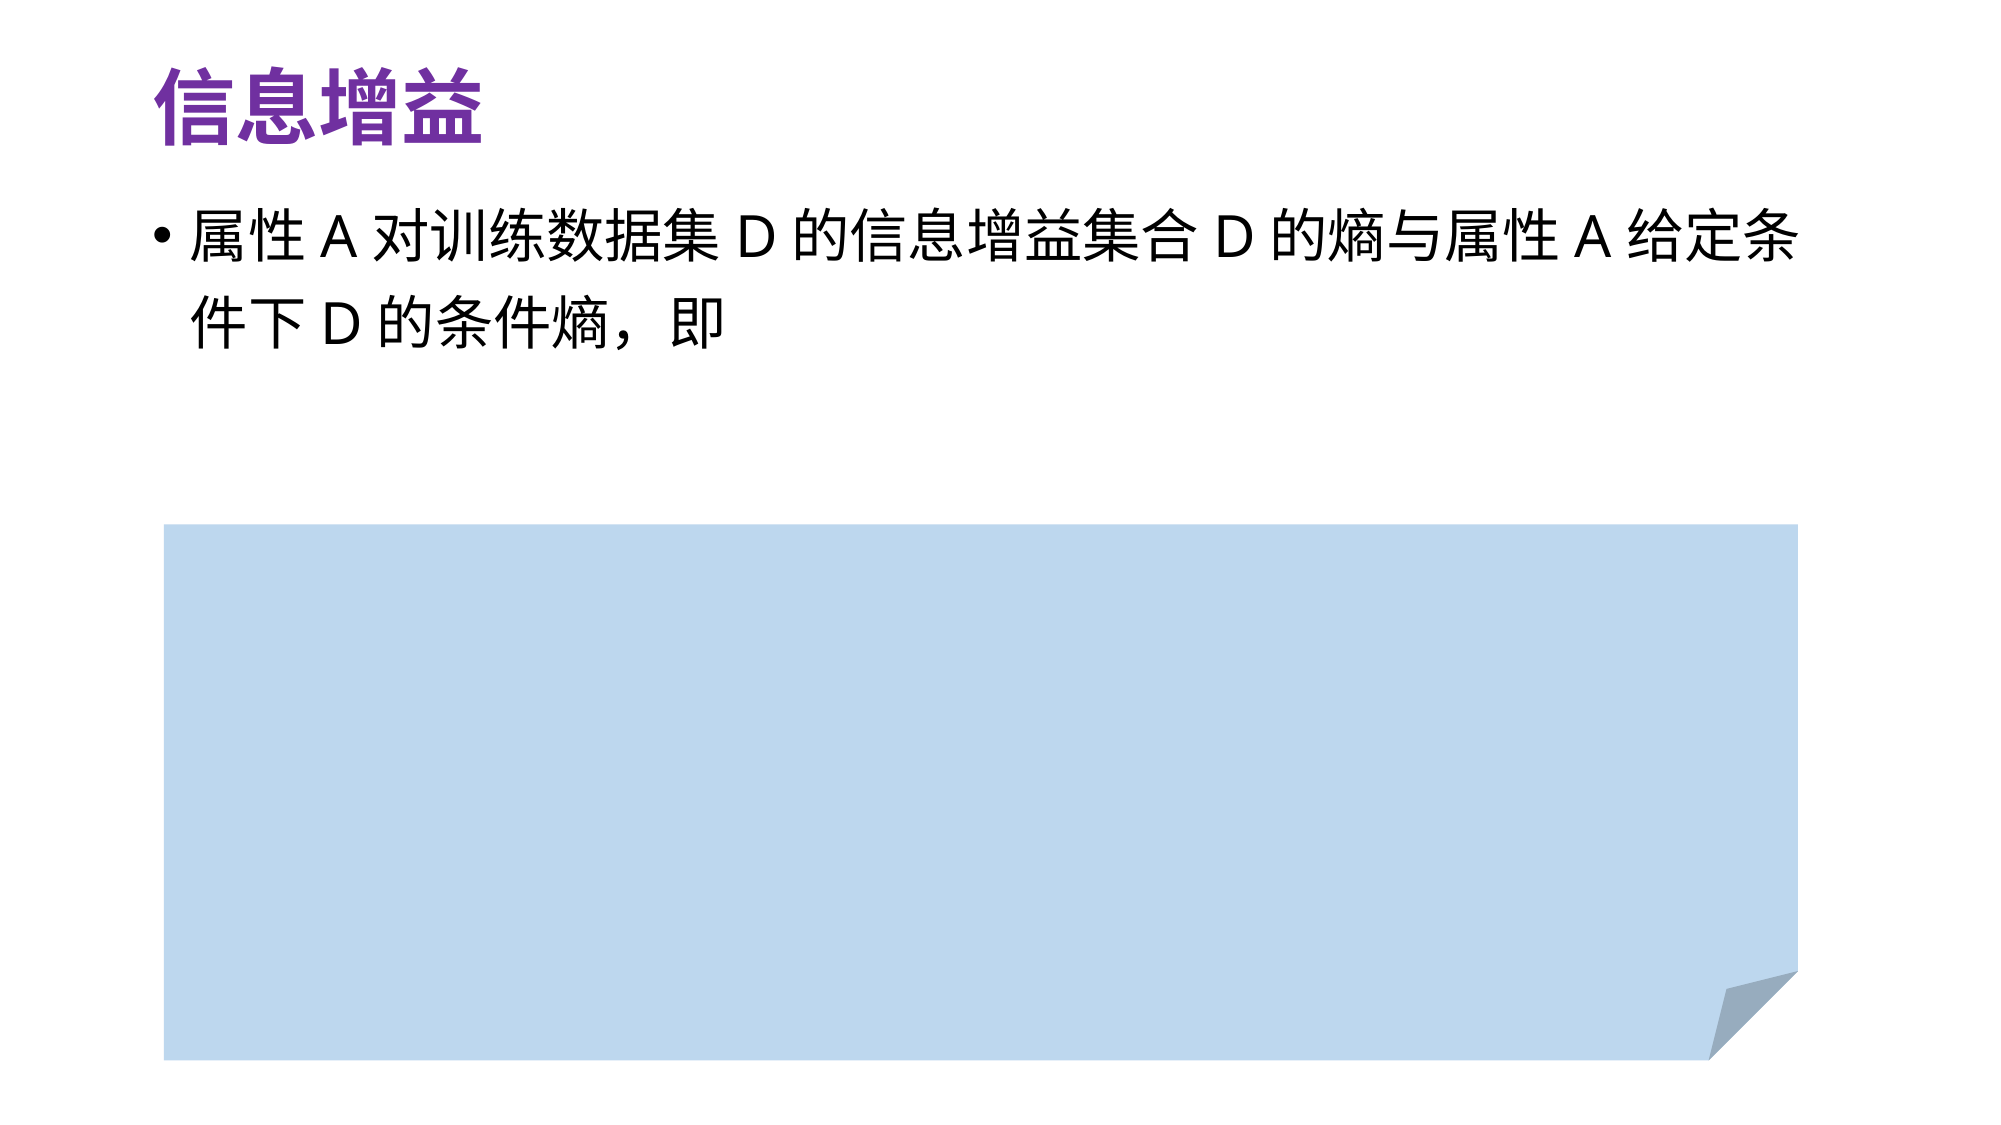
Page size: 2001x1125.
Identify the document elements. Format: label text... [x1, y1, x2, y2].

title 信息增益 [137, 3, 1863, 221]
